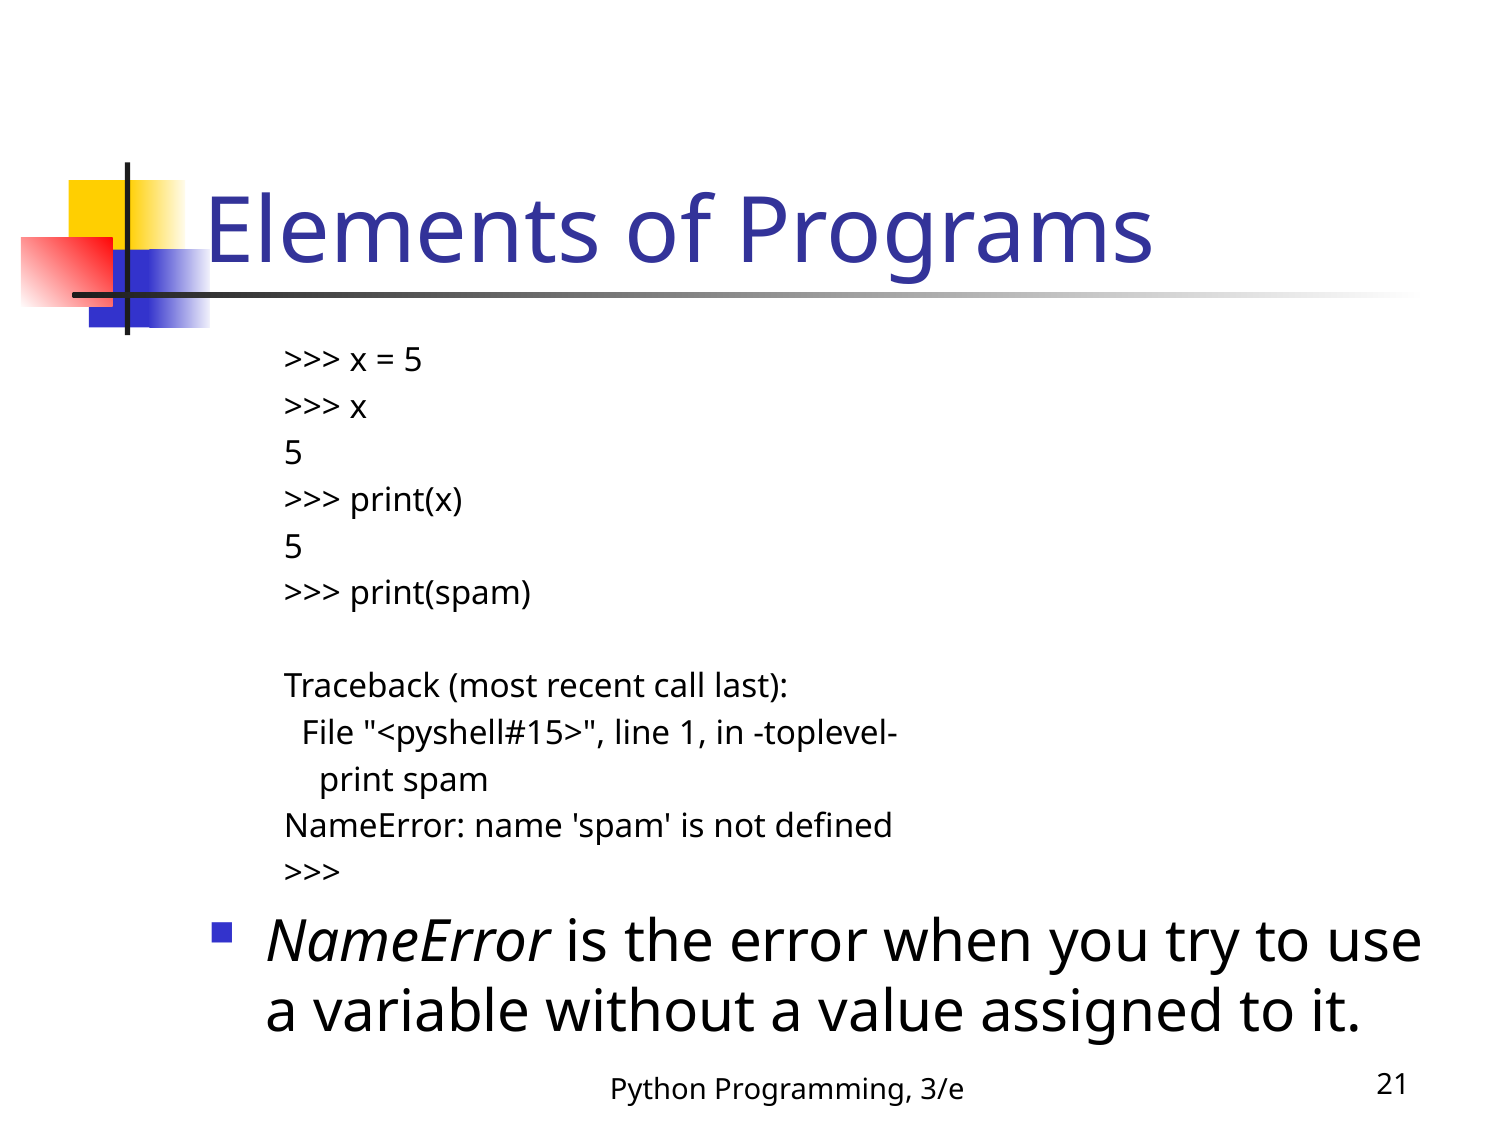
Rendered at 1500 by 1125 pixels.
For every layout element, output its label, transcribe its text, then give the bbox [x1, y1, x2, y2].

list >>> x = 5 >>> x 5 >>> print(x) 5 >>> print(spam) Traceback (most recent call last): File "<pyshell#15>", line 1, in -toplevel- print spam NameError: name 'spam' is not defined >>> NameError is the error when you try to use a variable without a value assigned to it. [193, 331, 1469, 1006]
slide_number 21 [1112, 1037, 1426, 1113]
title Elements of Programs [188, 101, 1468, 289]
footer Python Programming, 3/e [549, 1037, 1026, 1113]
